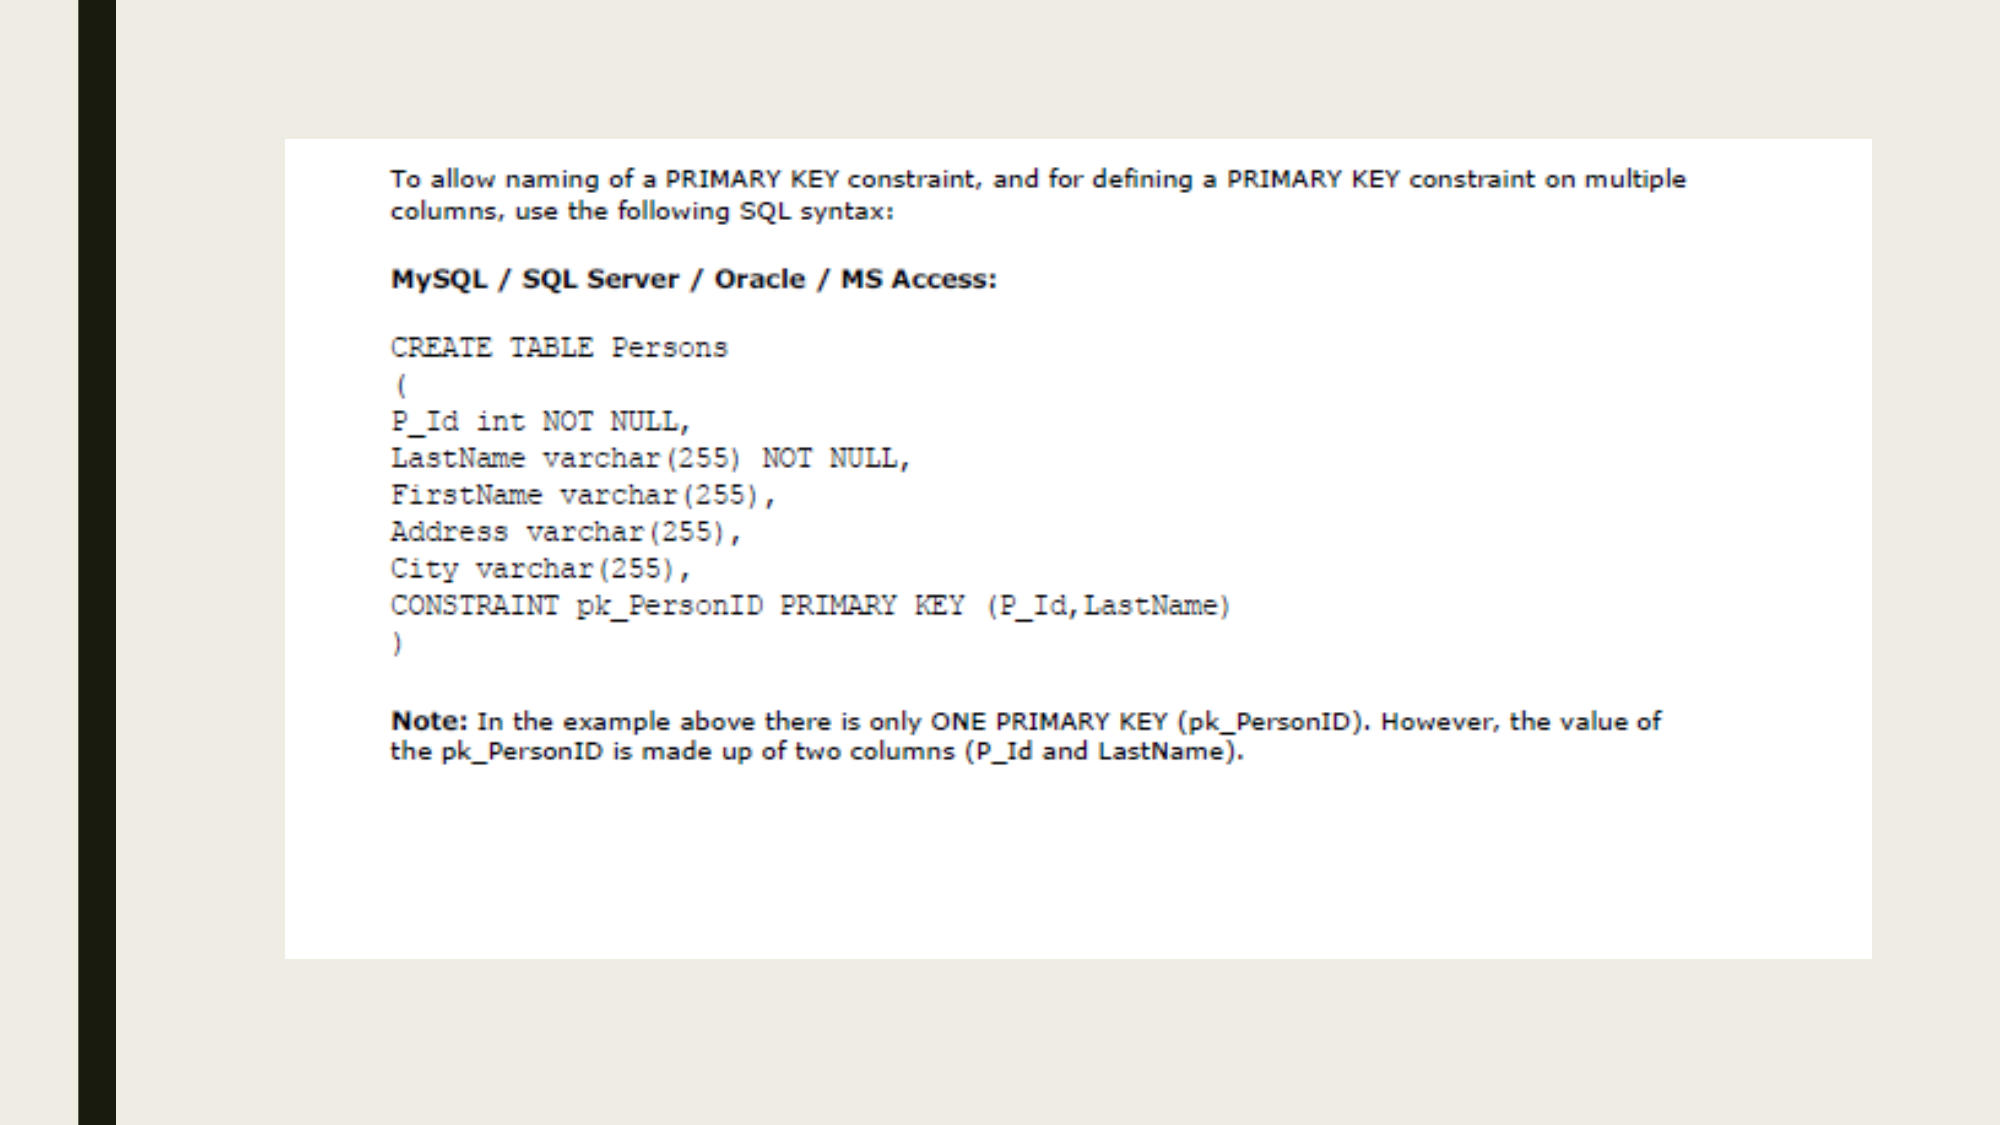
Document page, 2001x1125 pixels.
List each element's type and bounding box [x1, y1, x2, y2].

picture [285, 139, 1872, 959]
